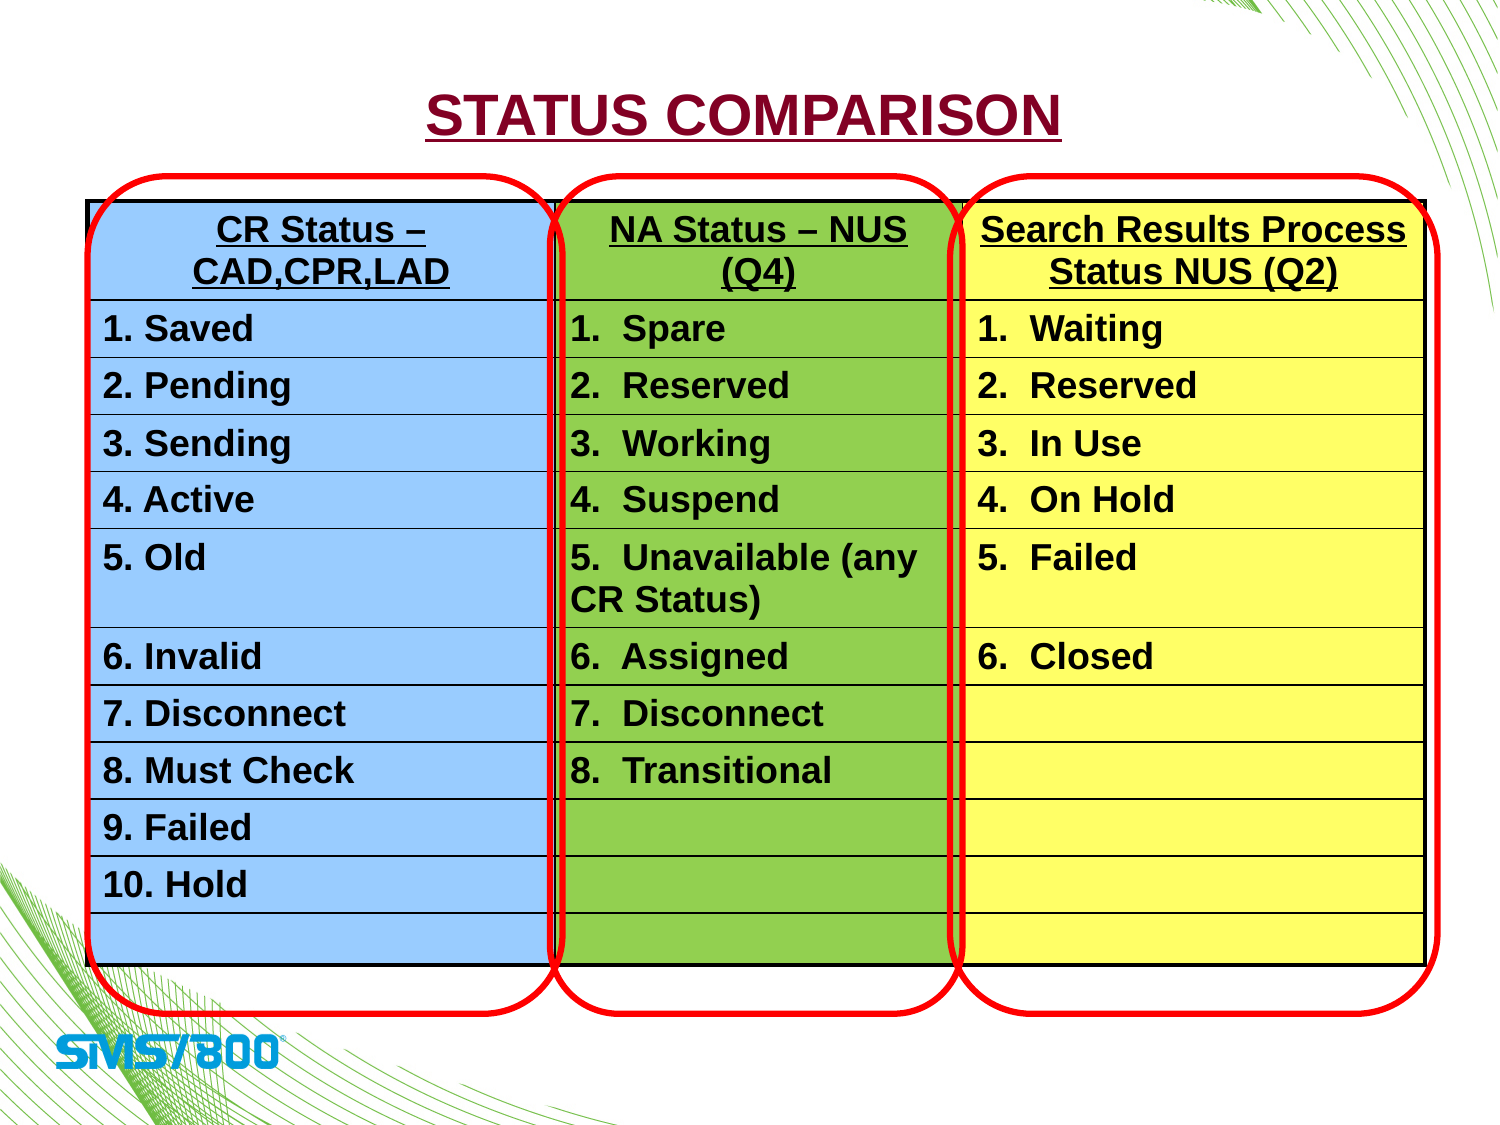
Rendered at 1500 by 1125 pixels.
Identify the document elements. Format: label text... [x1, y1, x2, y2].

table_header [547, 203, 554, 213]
picture [0, 0, 1500, 1125]
text_box [547, 174, 958, 1016]
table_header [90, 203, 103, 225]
text_box [947, 174, 1440, 1016]
title Status Comparison [50, 75, 1438, 150]
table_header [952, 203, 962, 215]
text_box [85, 174, 554, 1016]
